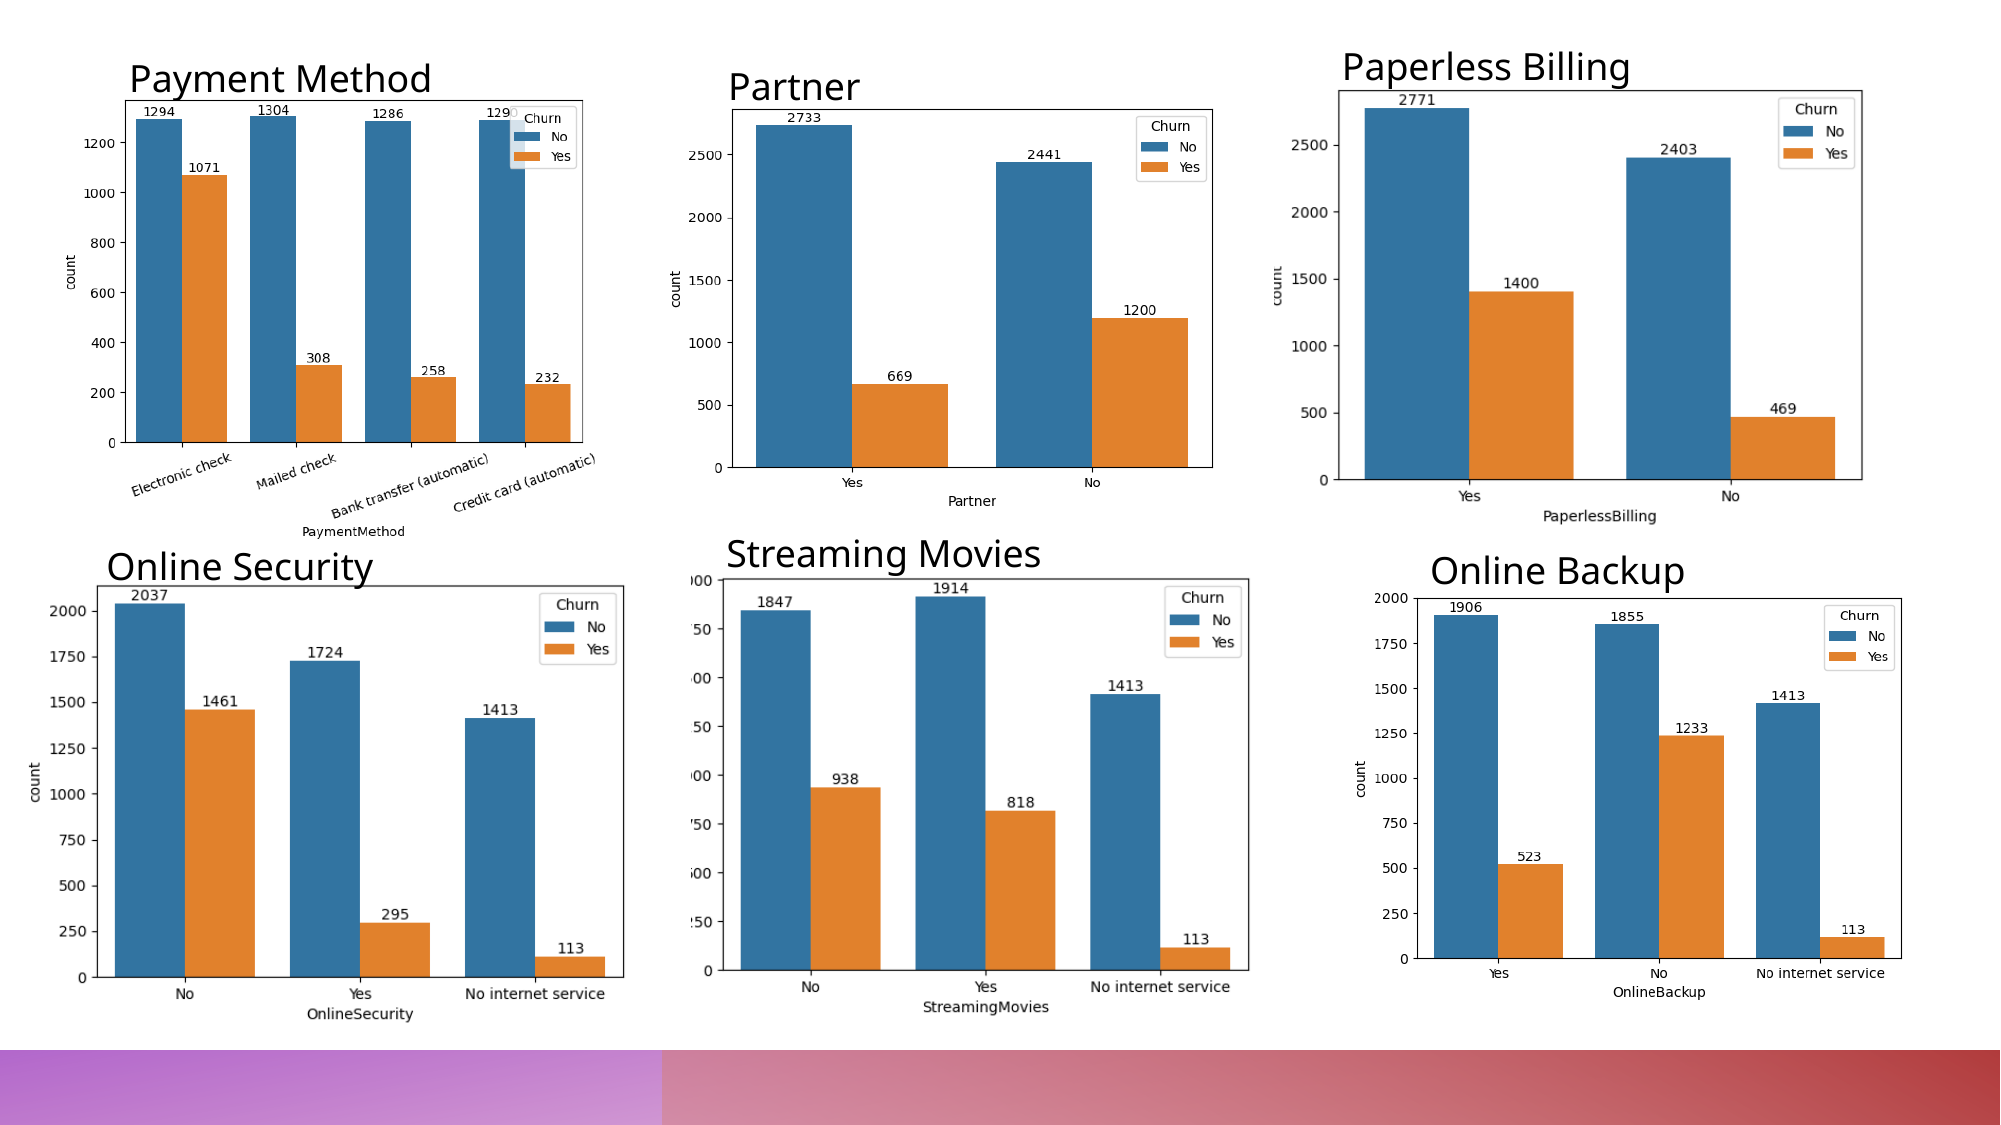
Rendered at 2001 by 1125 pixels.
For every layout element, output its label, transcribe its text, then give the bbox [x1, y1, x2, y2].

picture [654, 29, 1929, 535]
picture [1339, 541, 1963, 1009]
text_box Payment Method [114, 47, 586, 91]
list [638, 517, 1316, 1026]
picture [12, 91, 691, 1033]
